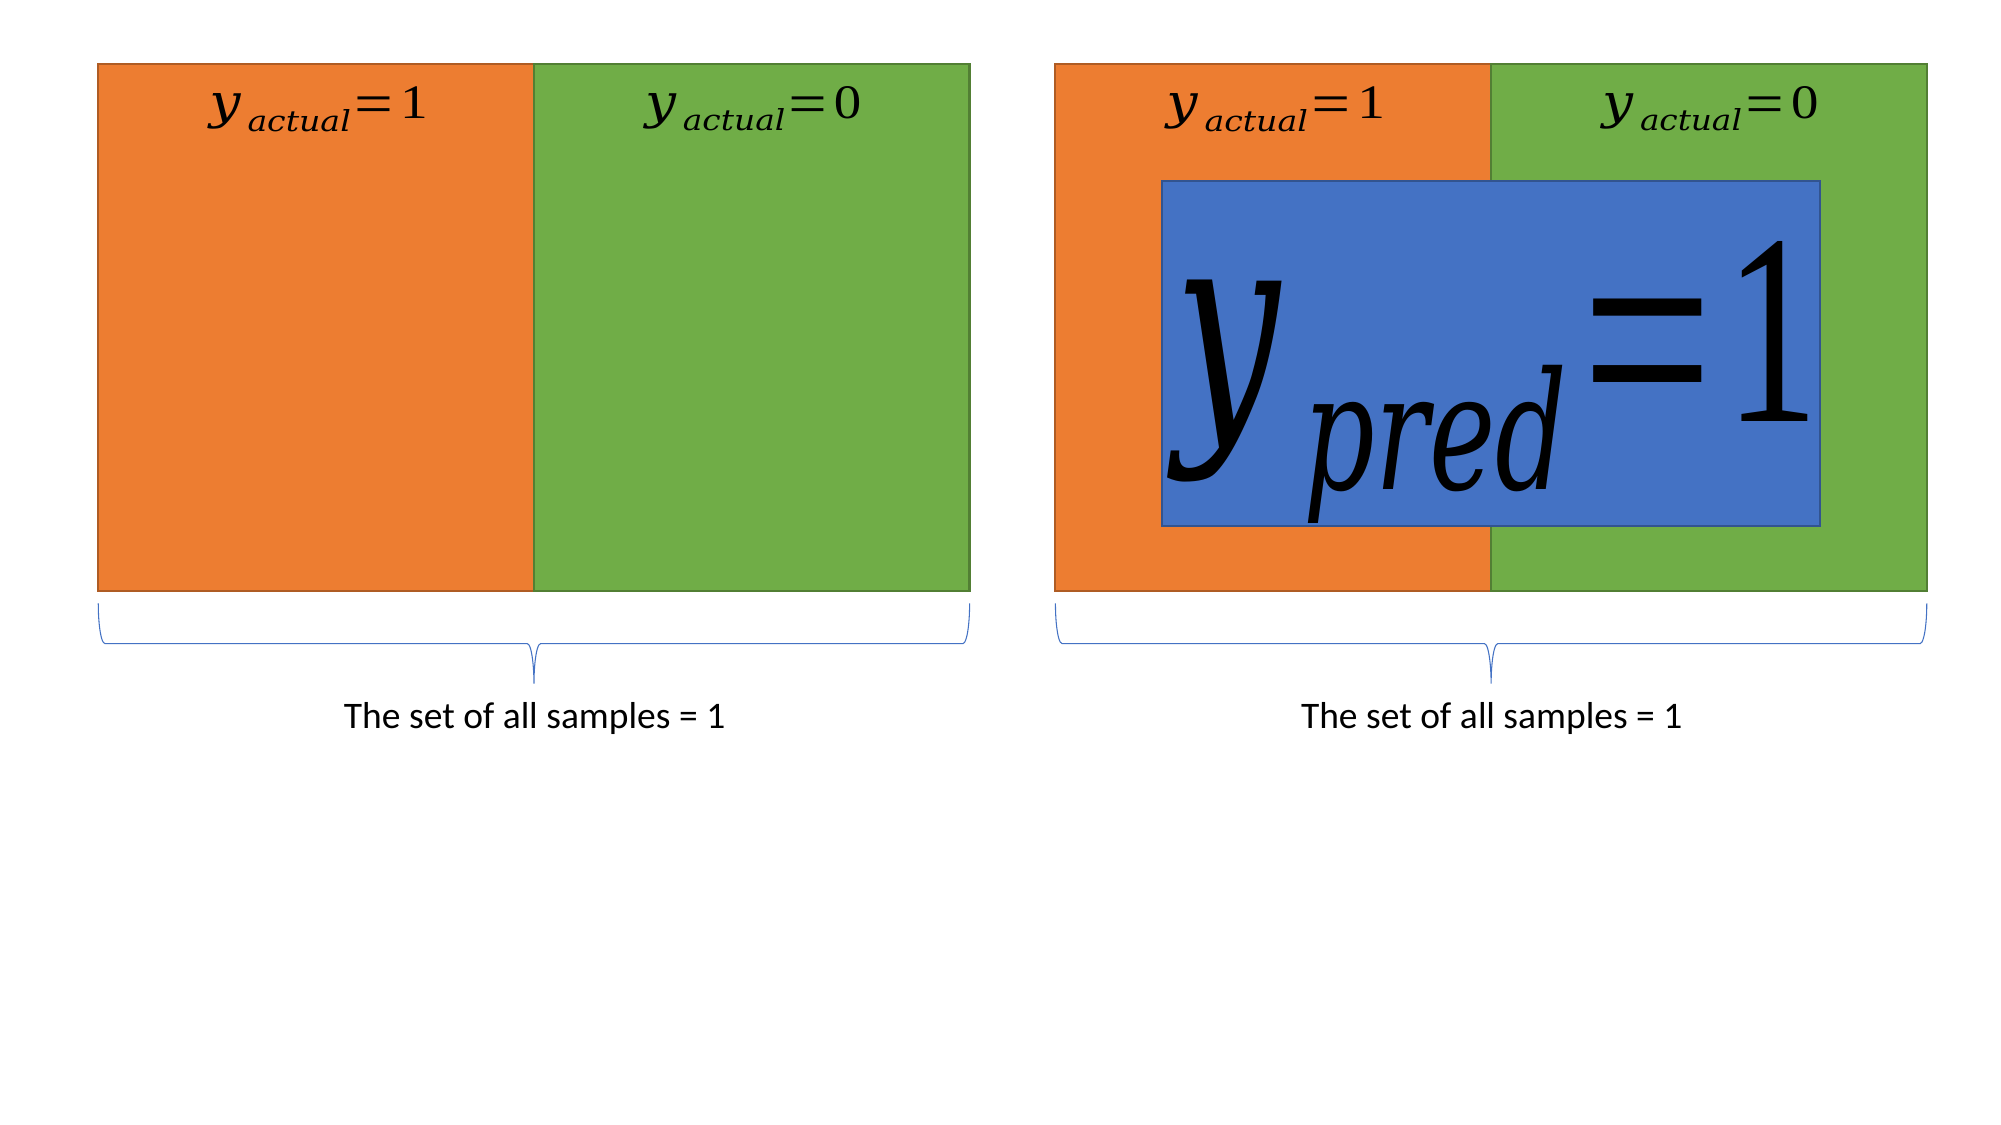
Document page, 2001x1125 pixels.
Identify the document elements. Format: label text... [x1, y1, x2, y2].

text_box [1490, 63, 1928, 592]
text_box [97, 603, 971, 683]
text_box [1054, 63, 1490, 592]
text_box [97, 63, 533, 592]
text_box [1054, 603, 1928, 683]
text_box [533, 63, 971, 592]
text_box The set of all samples = 1 [329, 683, 741, 744]
text_box The set of all samples = 1 [1286, 683, 1698, 744]
